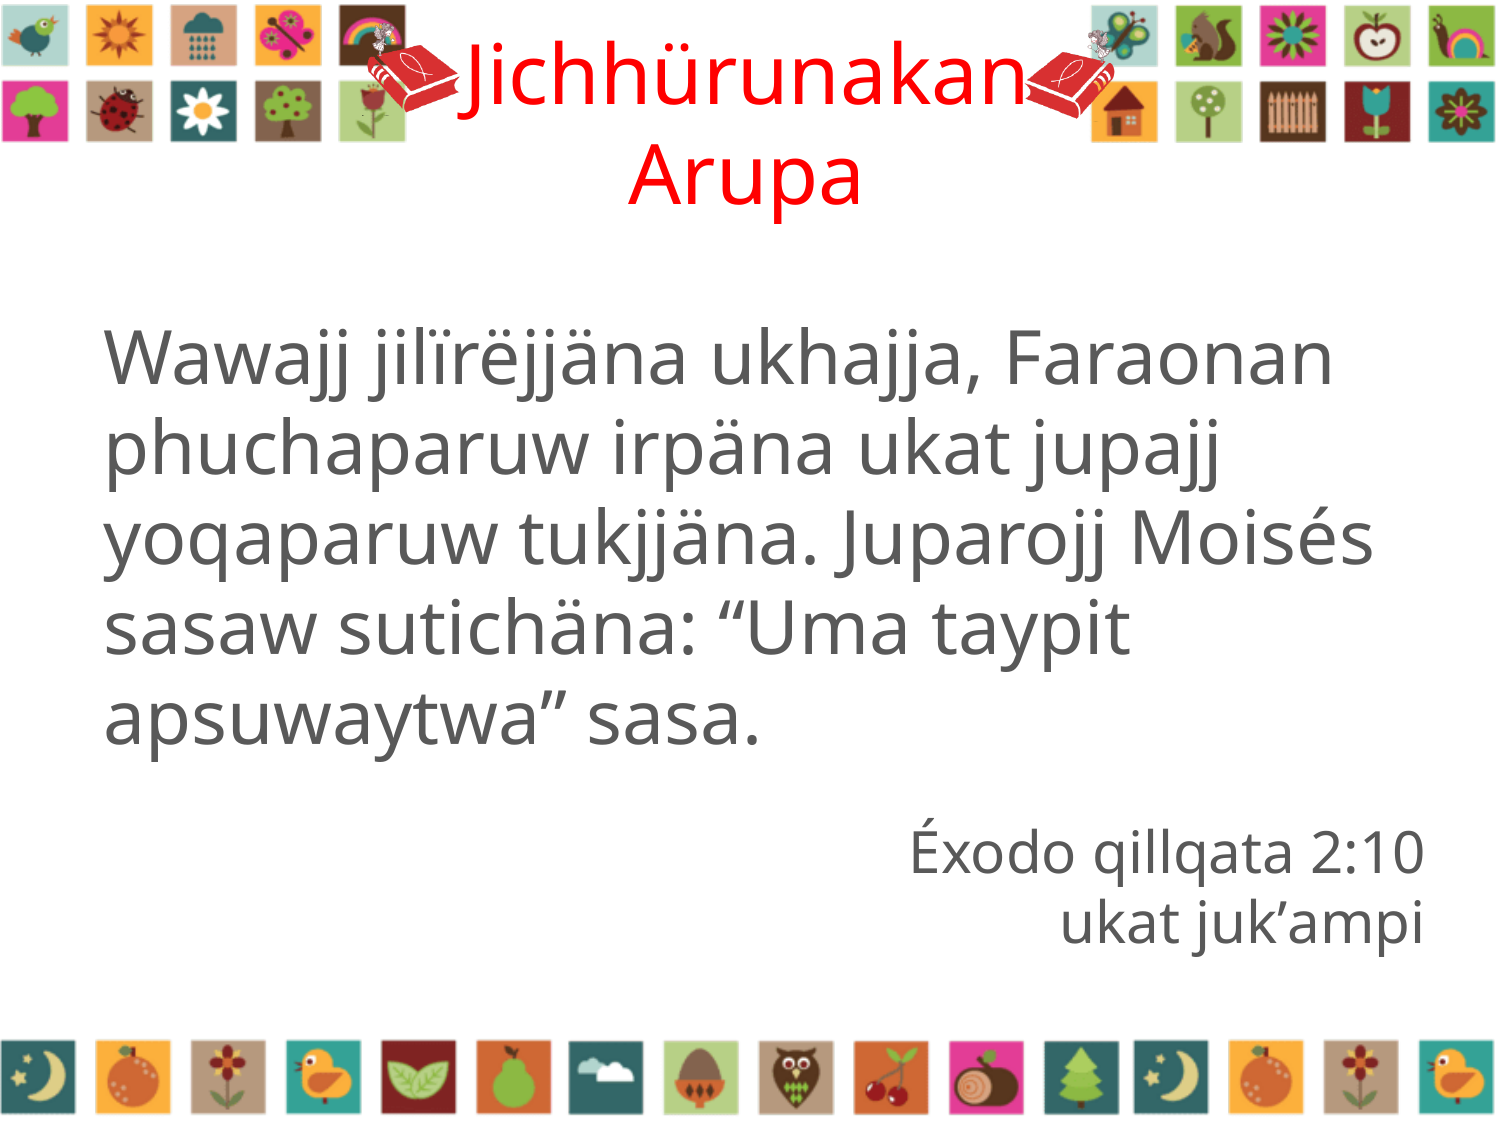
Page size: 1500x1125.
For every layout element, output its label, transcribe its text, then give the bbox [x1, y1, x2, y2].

text_box Éxodo qillqata 2:10 ukat jukʼampi [808, 807, 1441, 963]
text_box Wawajj jilïrëjjäna ukhajja, Faraonan phuchaparuw irpäna ukat jupajj yoqaparuw tukjjäna. Juparojj Moisés sasaw sutichäna: “Uma taypit apsuwaytwa” sasa. [88, 302, 1436, 768]
picture [992, 3, 1500, 150]
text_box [0, 1028, 1500, 1118]
text_box Jichhürunakan Arupa [414, 13, 1080, 229]
picture [0, 3, 492, 150]
